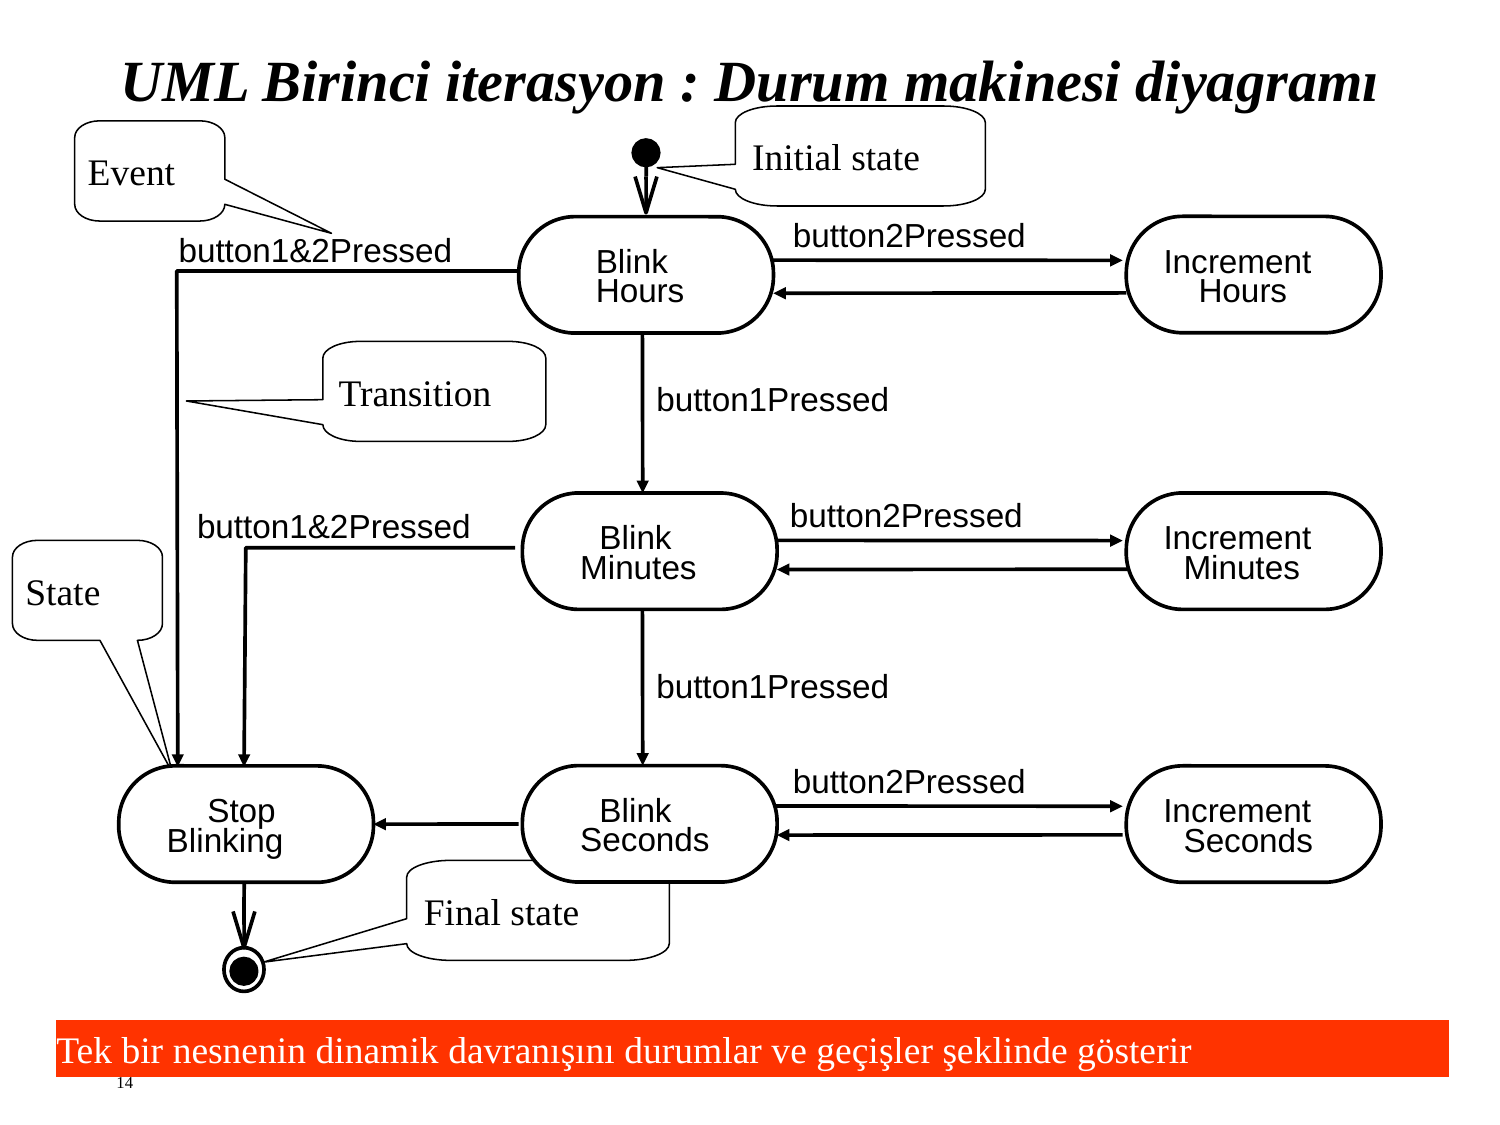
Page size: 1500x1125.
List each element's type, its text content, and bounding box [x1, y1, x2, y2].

text_box Tek bir nesnenin dinamik davranışını durumlar ve geçişler şeklinde gösterir [56, 1020, 1449, 1077]
text_box 14 [116, 1077, 1357, 1102]
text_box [12, 540, 113, 773]
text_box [118, 139, 1382, 992]
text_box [74, 120, 332, 234]
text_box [656, 105, 986, 138]
title UML Birinci iterasyon : Durum makinesi diyagramı [112, 19, 1388, 145]
